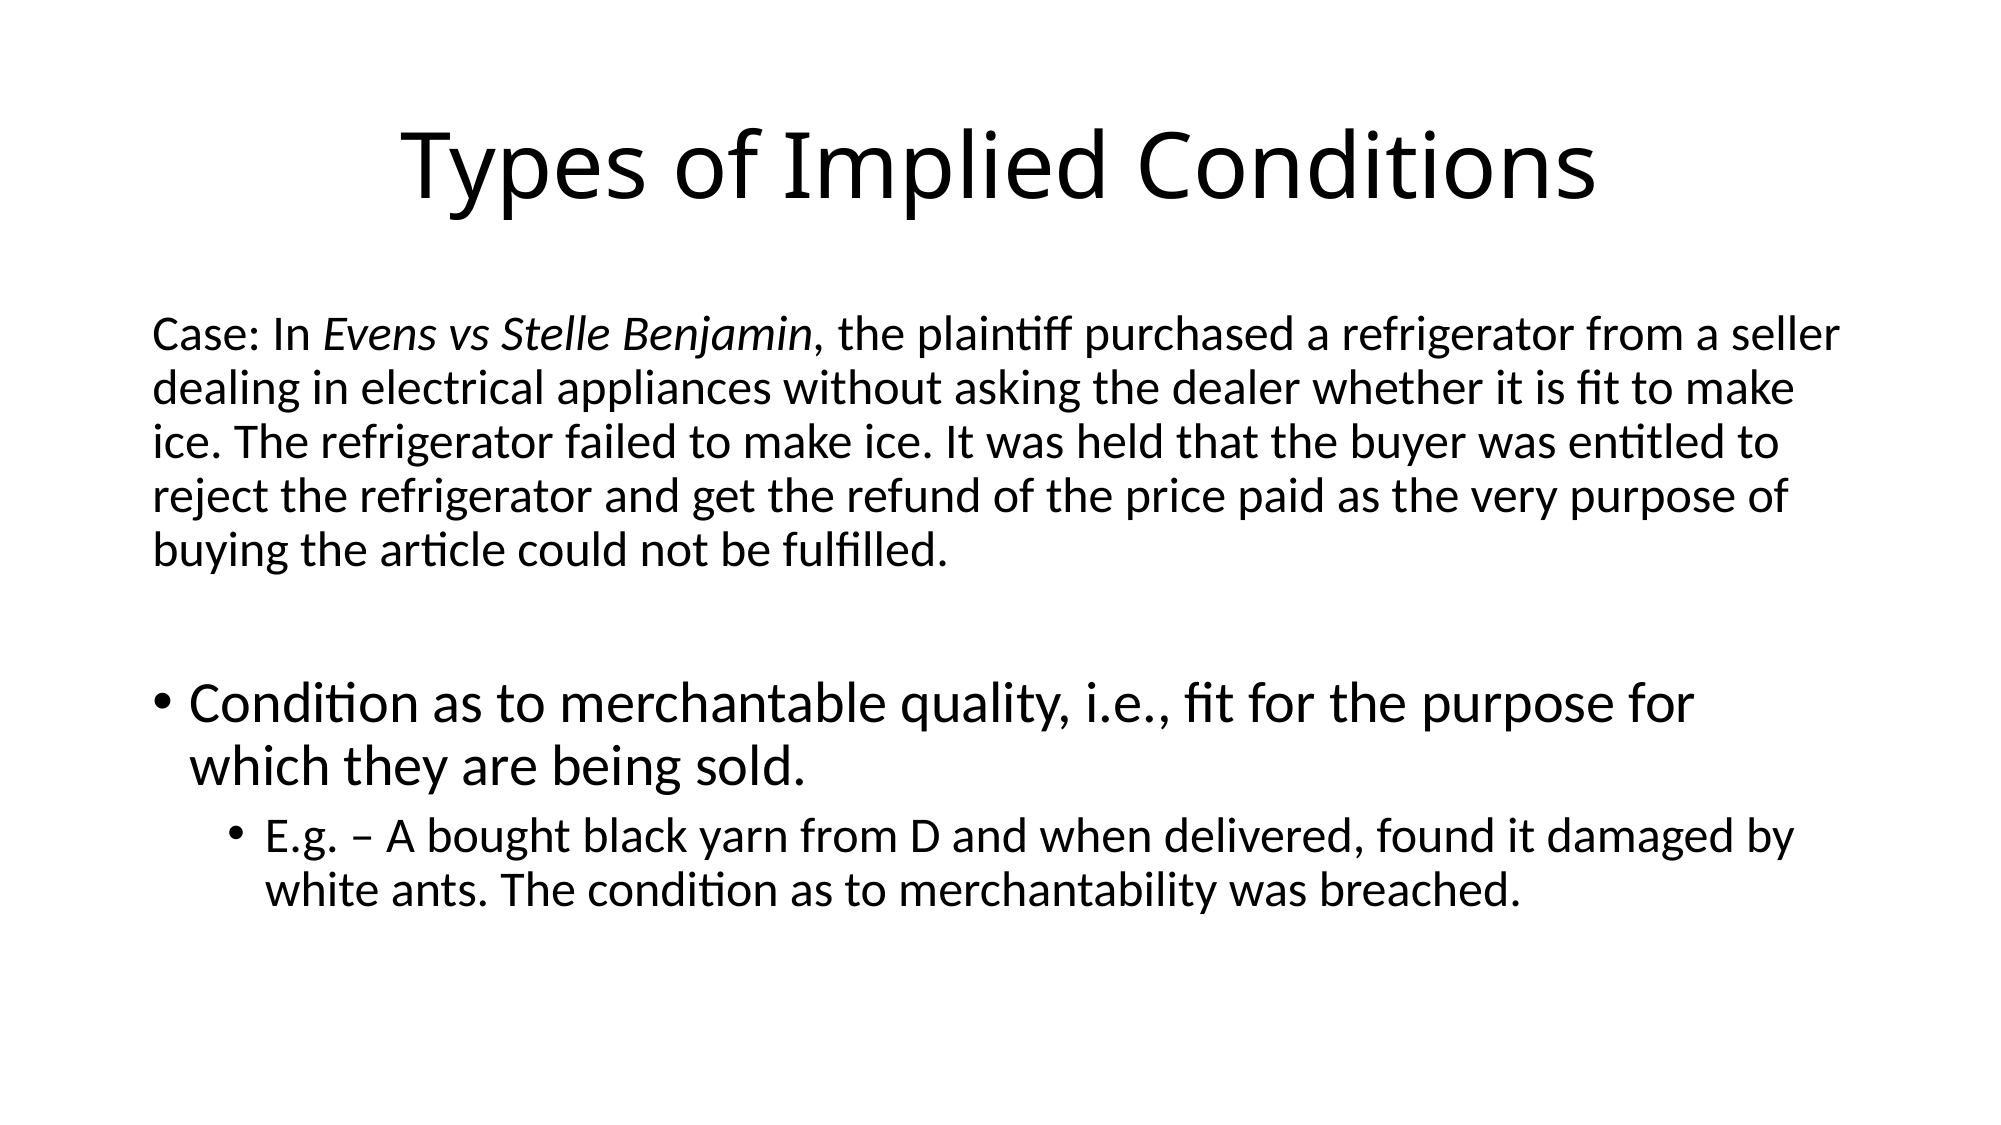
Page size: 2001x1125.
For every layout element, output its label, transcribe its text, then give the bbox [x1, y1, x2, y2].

list Case: In Evens vs Stelle Benjamin, the plaintiff purchased a refrigerator from a seller dealing in electrical appliances without asking the dealer whether it is fit to make ice. The refrigerator failed to make ice. It was held that the buyer was entitled to reject the refrigerator and get the refund of the price paid as the very purpose of buying the article could not be fulfilled. Condition as to merchantable quality, i.e., fit for the purpose for which they are being sold. E.g. – A bought black yarn from D and when delivered, found it damaged by white ants. The condition as to merchantability was breached. [137, 299, 1863, 1014]
title Types of Implied Conditions [137, 59, 1863, 278]
